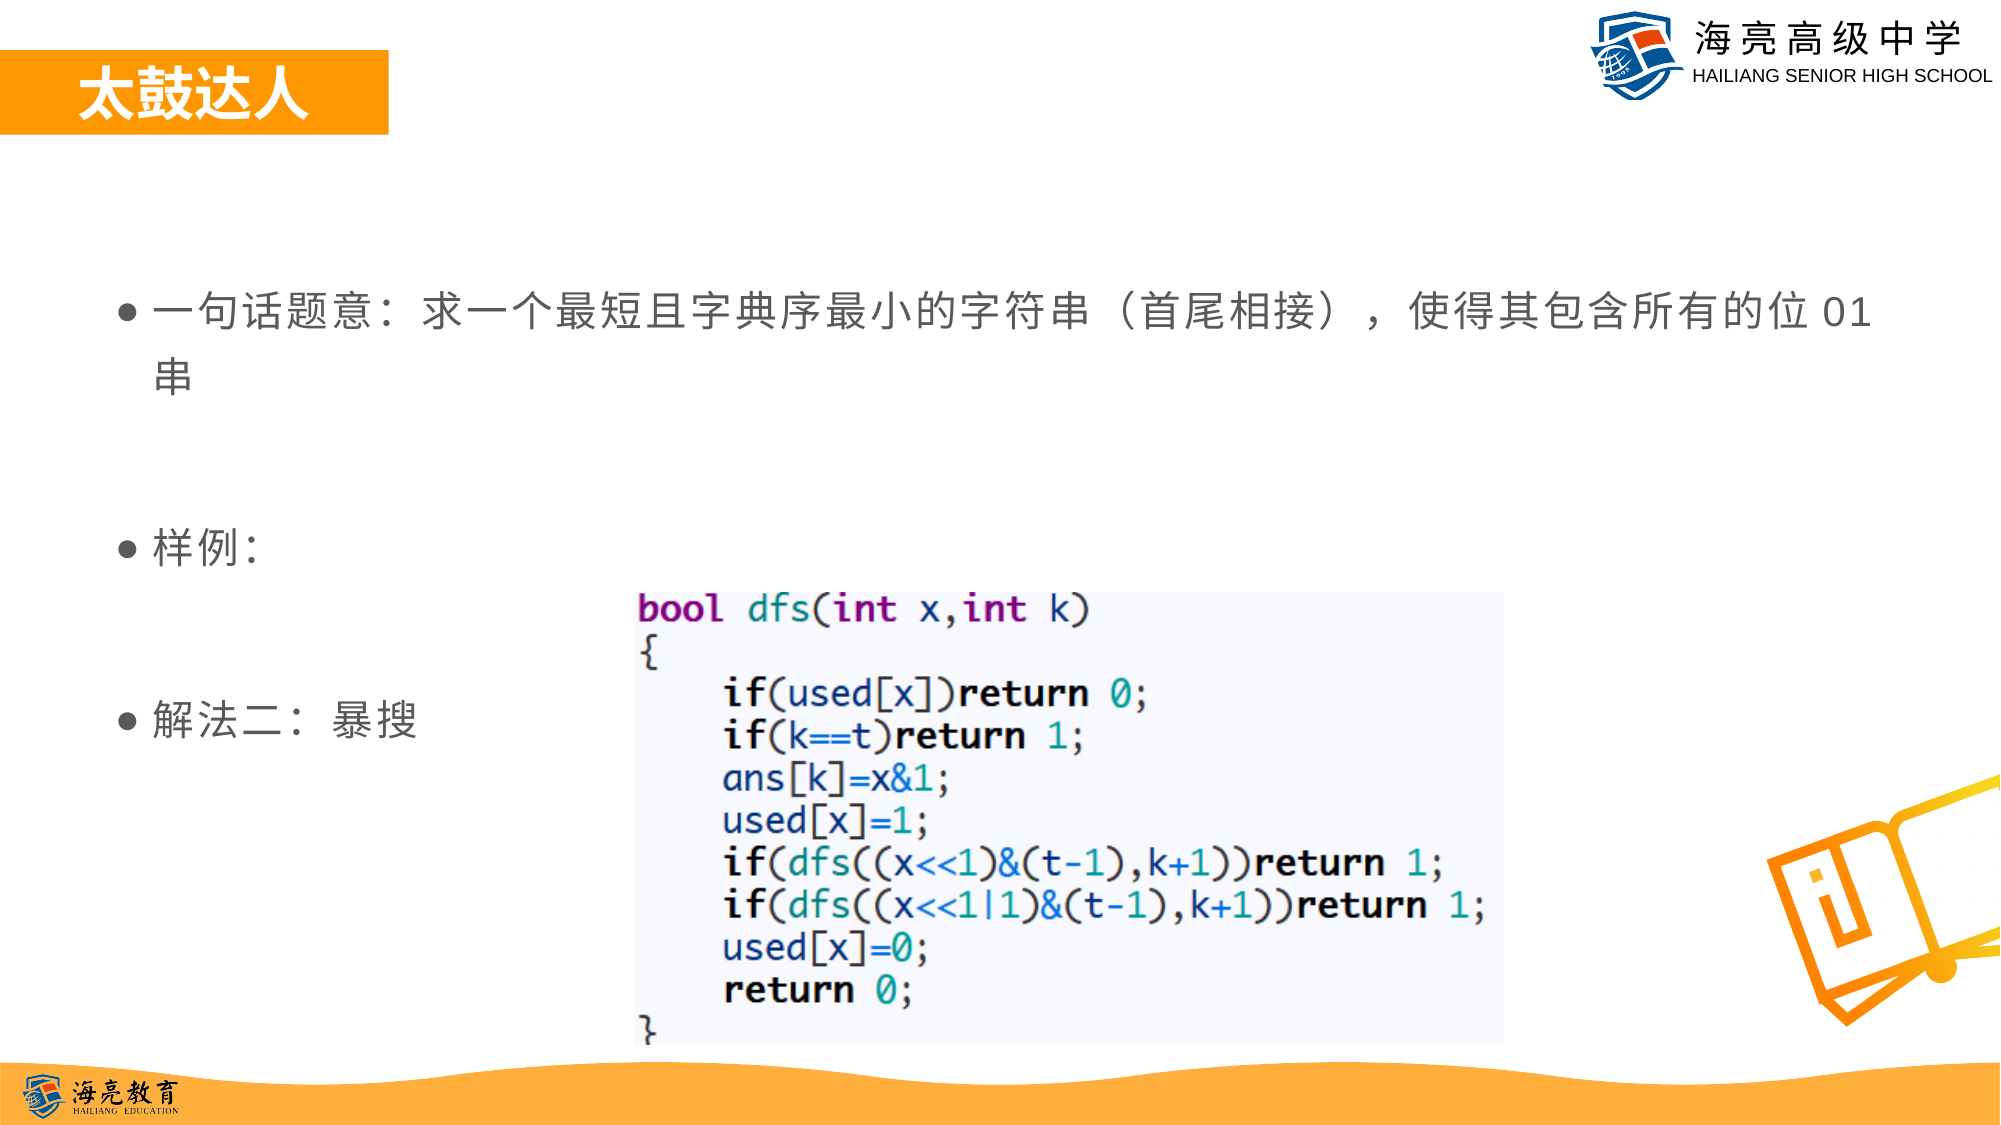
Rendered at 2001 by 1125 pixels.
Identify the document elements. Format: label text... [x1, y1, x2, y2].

picture [633, 592, 1505, 1045]
picture [1766, 772, 2000, 1027]
picture [0, 1062, 2000, 1125]
text_box [241, 207, 2000, 950]
text_box 太鼓达人 [0, 50, 389, 135]
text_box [1590, 7, 2000, 100]
